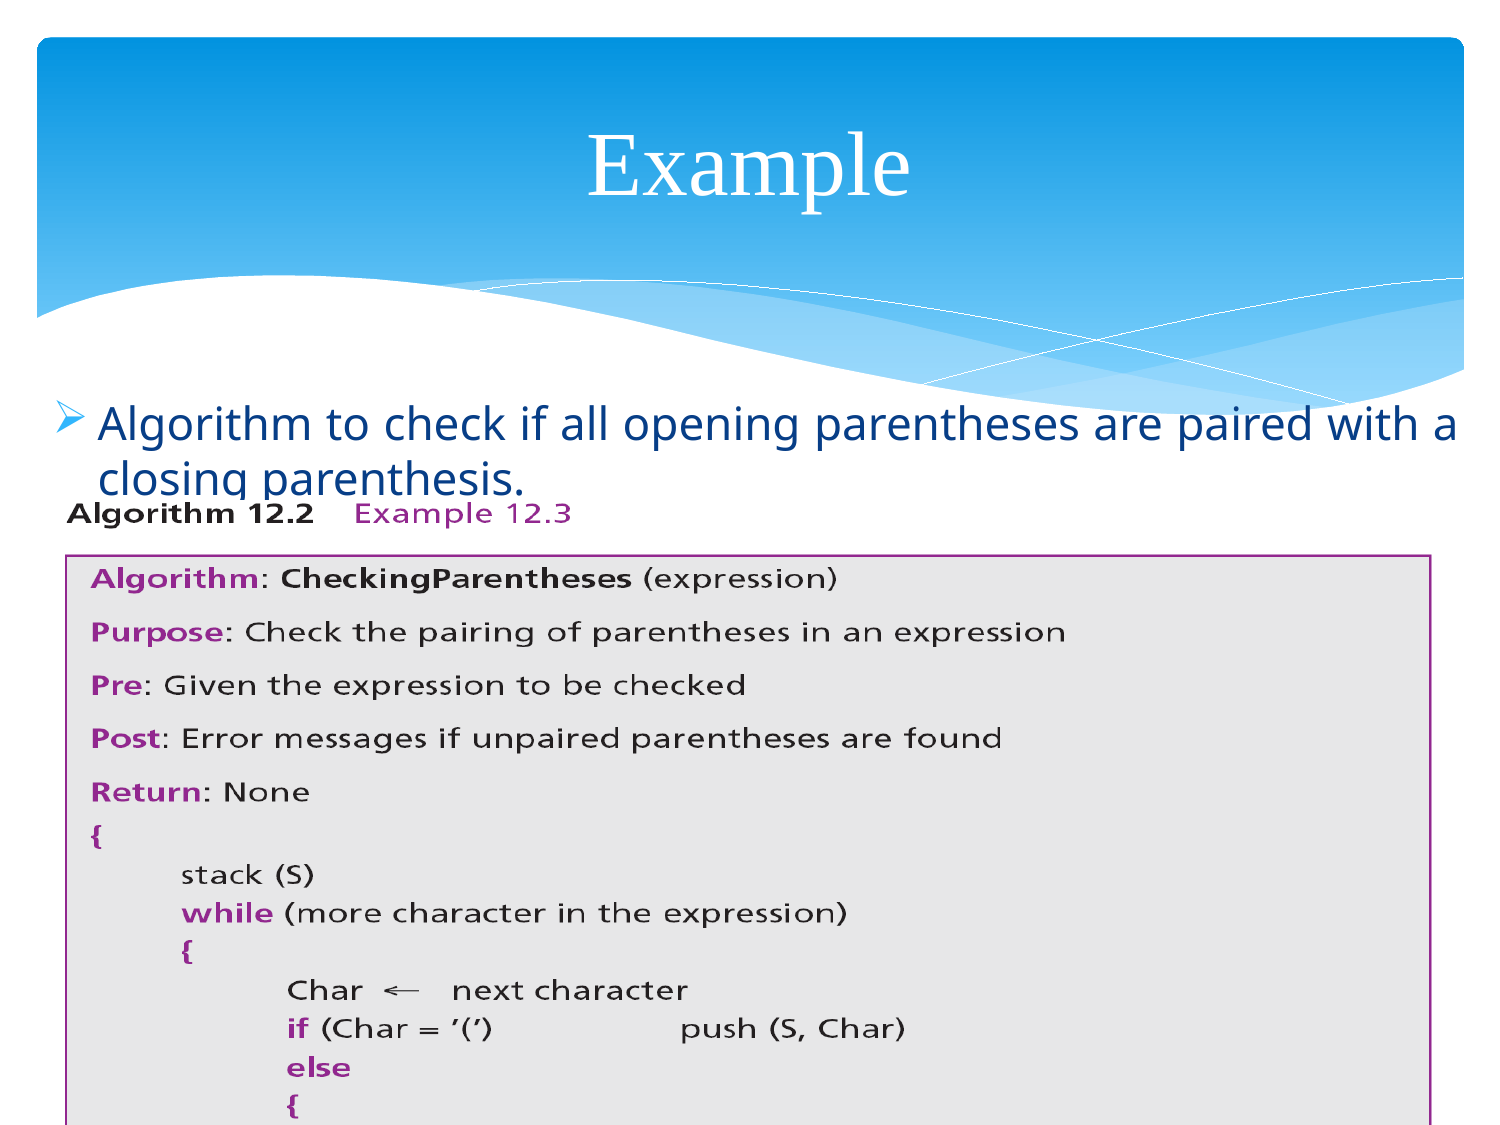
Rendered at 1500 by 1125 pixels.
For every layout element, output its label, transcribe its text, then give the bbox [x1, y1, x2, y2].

list Algorithm to check if all opening parentheses are paired with a closing parenthesis. [37, 387, 1475, 500]
picture [49, 499, 1447, 1125]
title Example [75, 55, 1425, 261]
